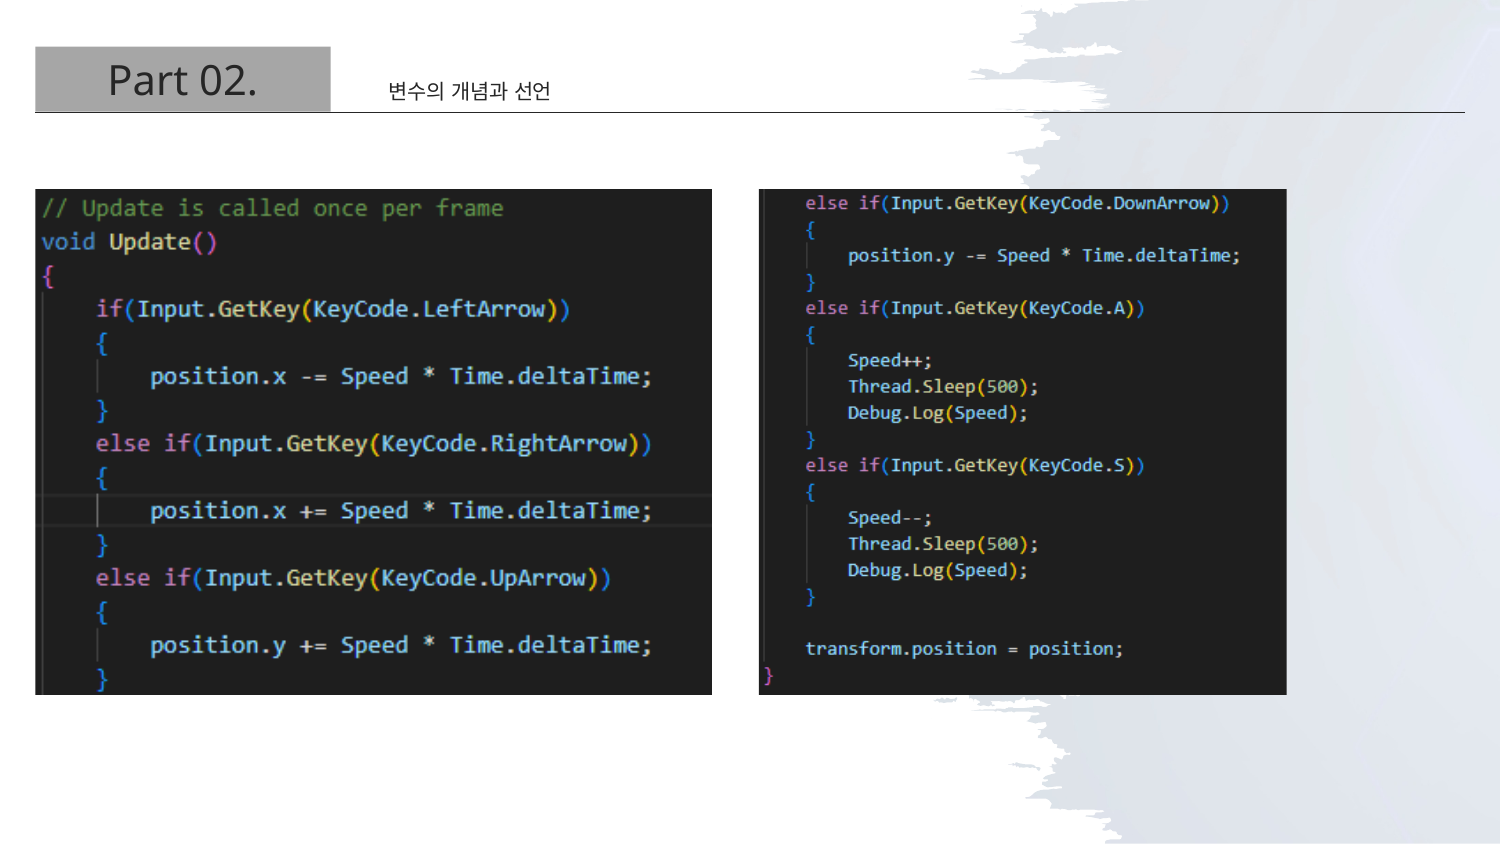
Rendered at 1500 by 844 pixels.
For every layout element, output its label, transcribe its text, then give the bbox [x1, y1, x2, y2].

text_box 변수의 개념과 선언 [316, 71, 625, 111]
picture [35, 188, 713, 695]
text_box Part 02. [35, 46, 331, 111]
picture [758, 0, 1500, 844]
